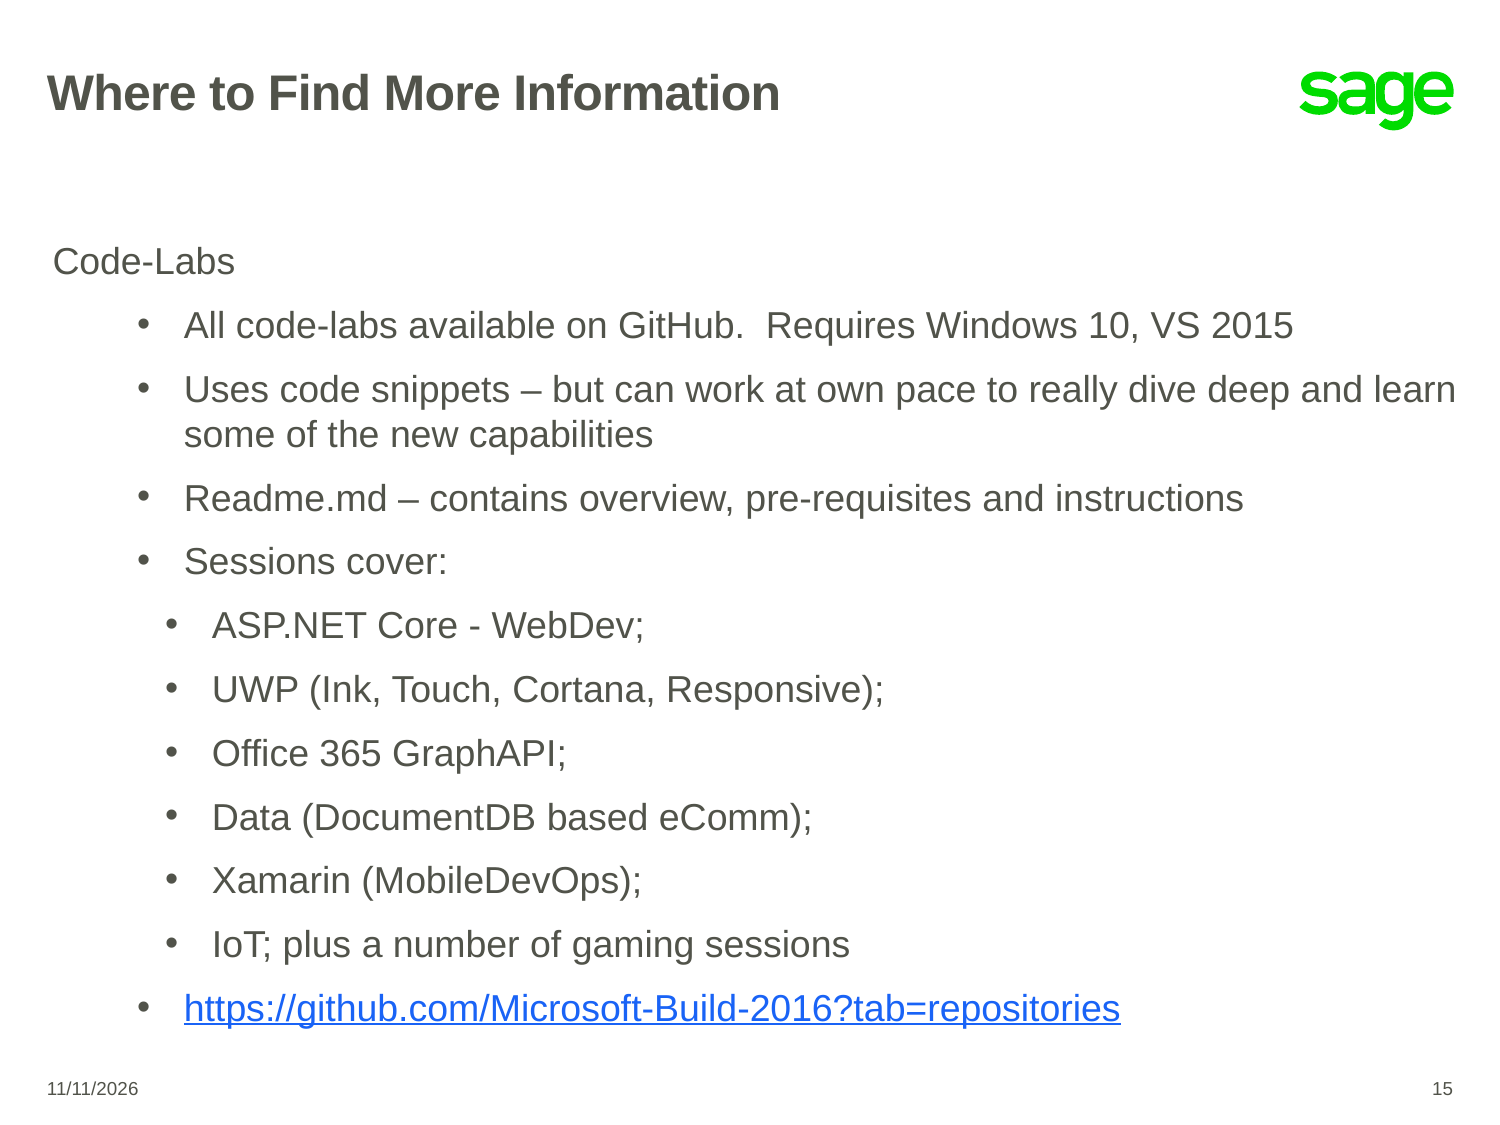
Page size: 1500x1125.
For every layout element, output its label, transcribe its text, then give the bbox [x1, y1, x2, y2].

list Code-Labs All code-labs available on GitHub. Requires Windows 10, VS 2015 Uses code snippets – but can work at own pace to really dive deep and learn some of the new capabilities Readme.md – contains overview, pre-requisites and instructions Sessions cover: ASP.NET Core - WebDev; UWP (Ink, Touch, Cortana, Responsive); Office 365 GraphAPI; Data (DocumentDB based eComm); Xamarin (MobileDevOps); IoT; plus a number of gaming sessions https://github.com/Microsoft-Build-2016?tab=repositories [52, 237, 1459, 1038]
title Where to Find More Information [46, 60, 1238, 248]
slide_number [46, 1062, 385, 1113]
slide_number 15 [1115, 1062, 1454, 1113]
